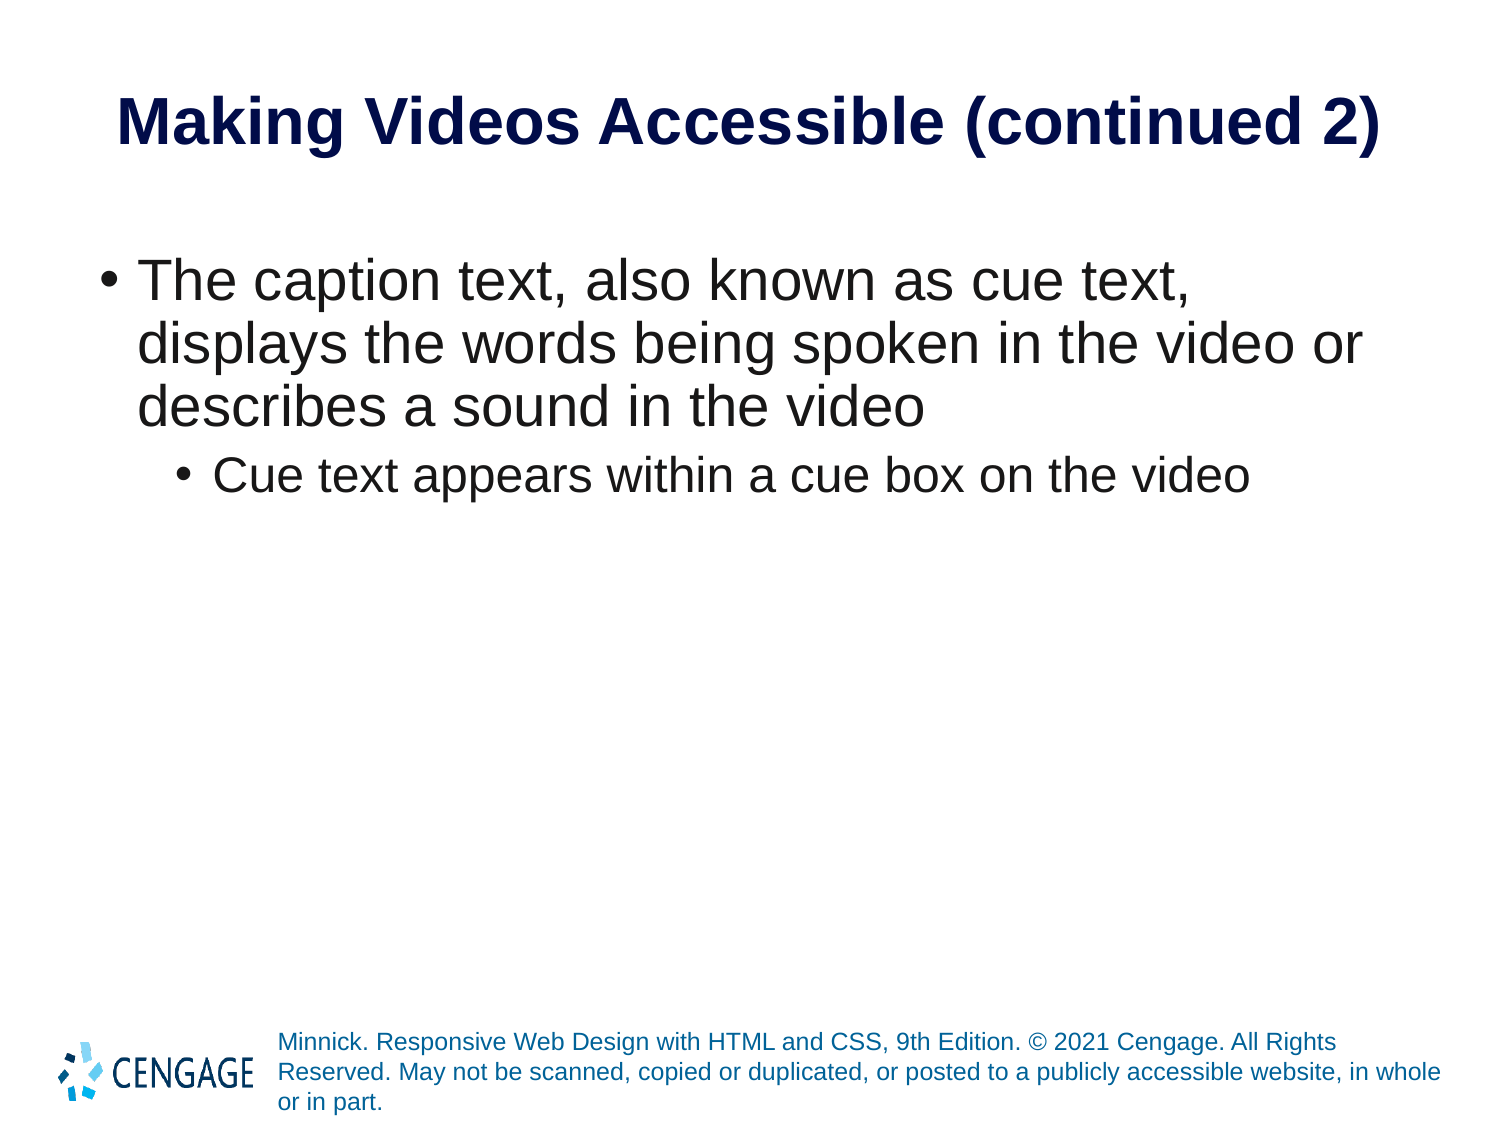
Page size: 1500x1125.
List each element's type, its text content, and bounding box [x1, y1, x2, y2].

title Making Videos Accessible (continued 2) [103, 87, 1397, 188]
footer Minnick. Responsive Web Design with HTML and CSS, 9th Edition. © 2021 Cengage. All Rights Reserved. May not be scanned, copied or duplicated, or posted to a publicly accessible website, in whole or in part. [262, 1040, 1475, 1100]
picture [58, 1042, 253, 1101]
list The caption text, also known as cue text, displays the words being spoken in the video or describes a sound in the video Cue text appears within a cue box on the video [99, 249, 1397, 1024]
